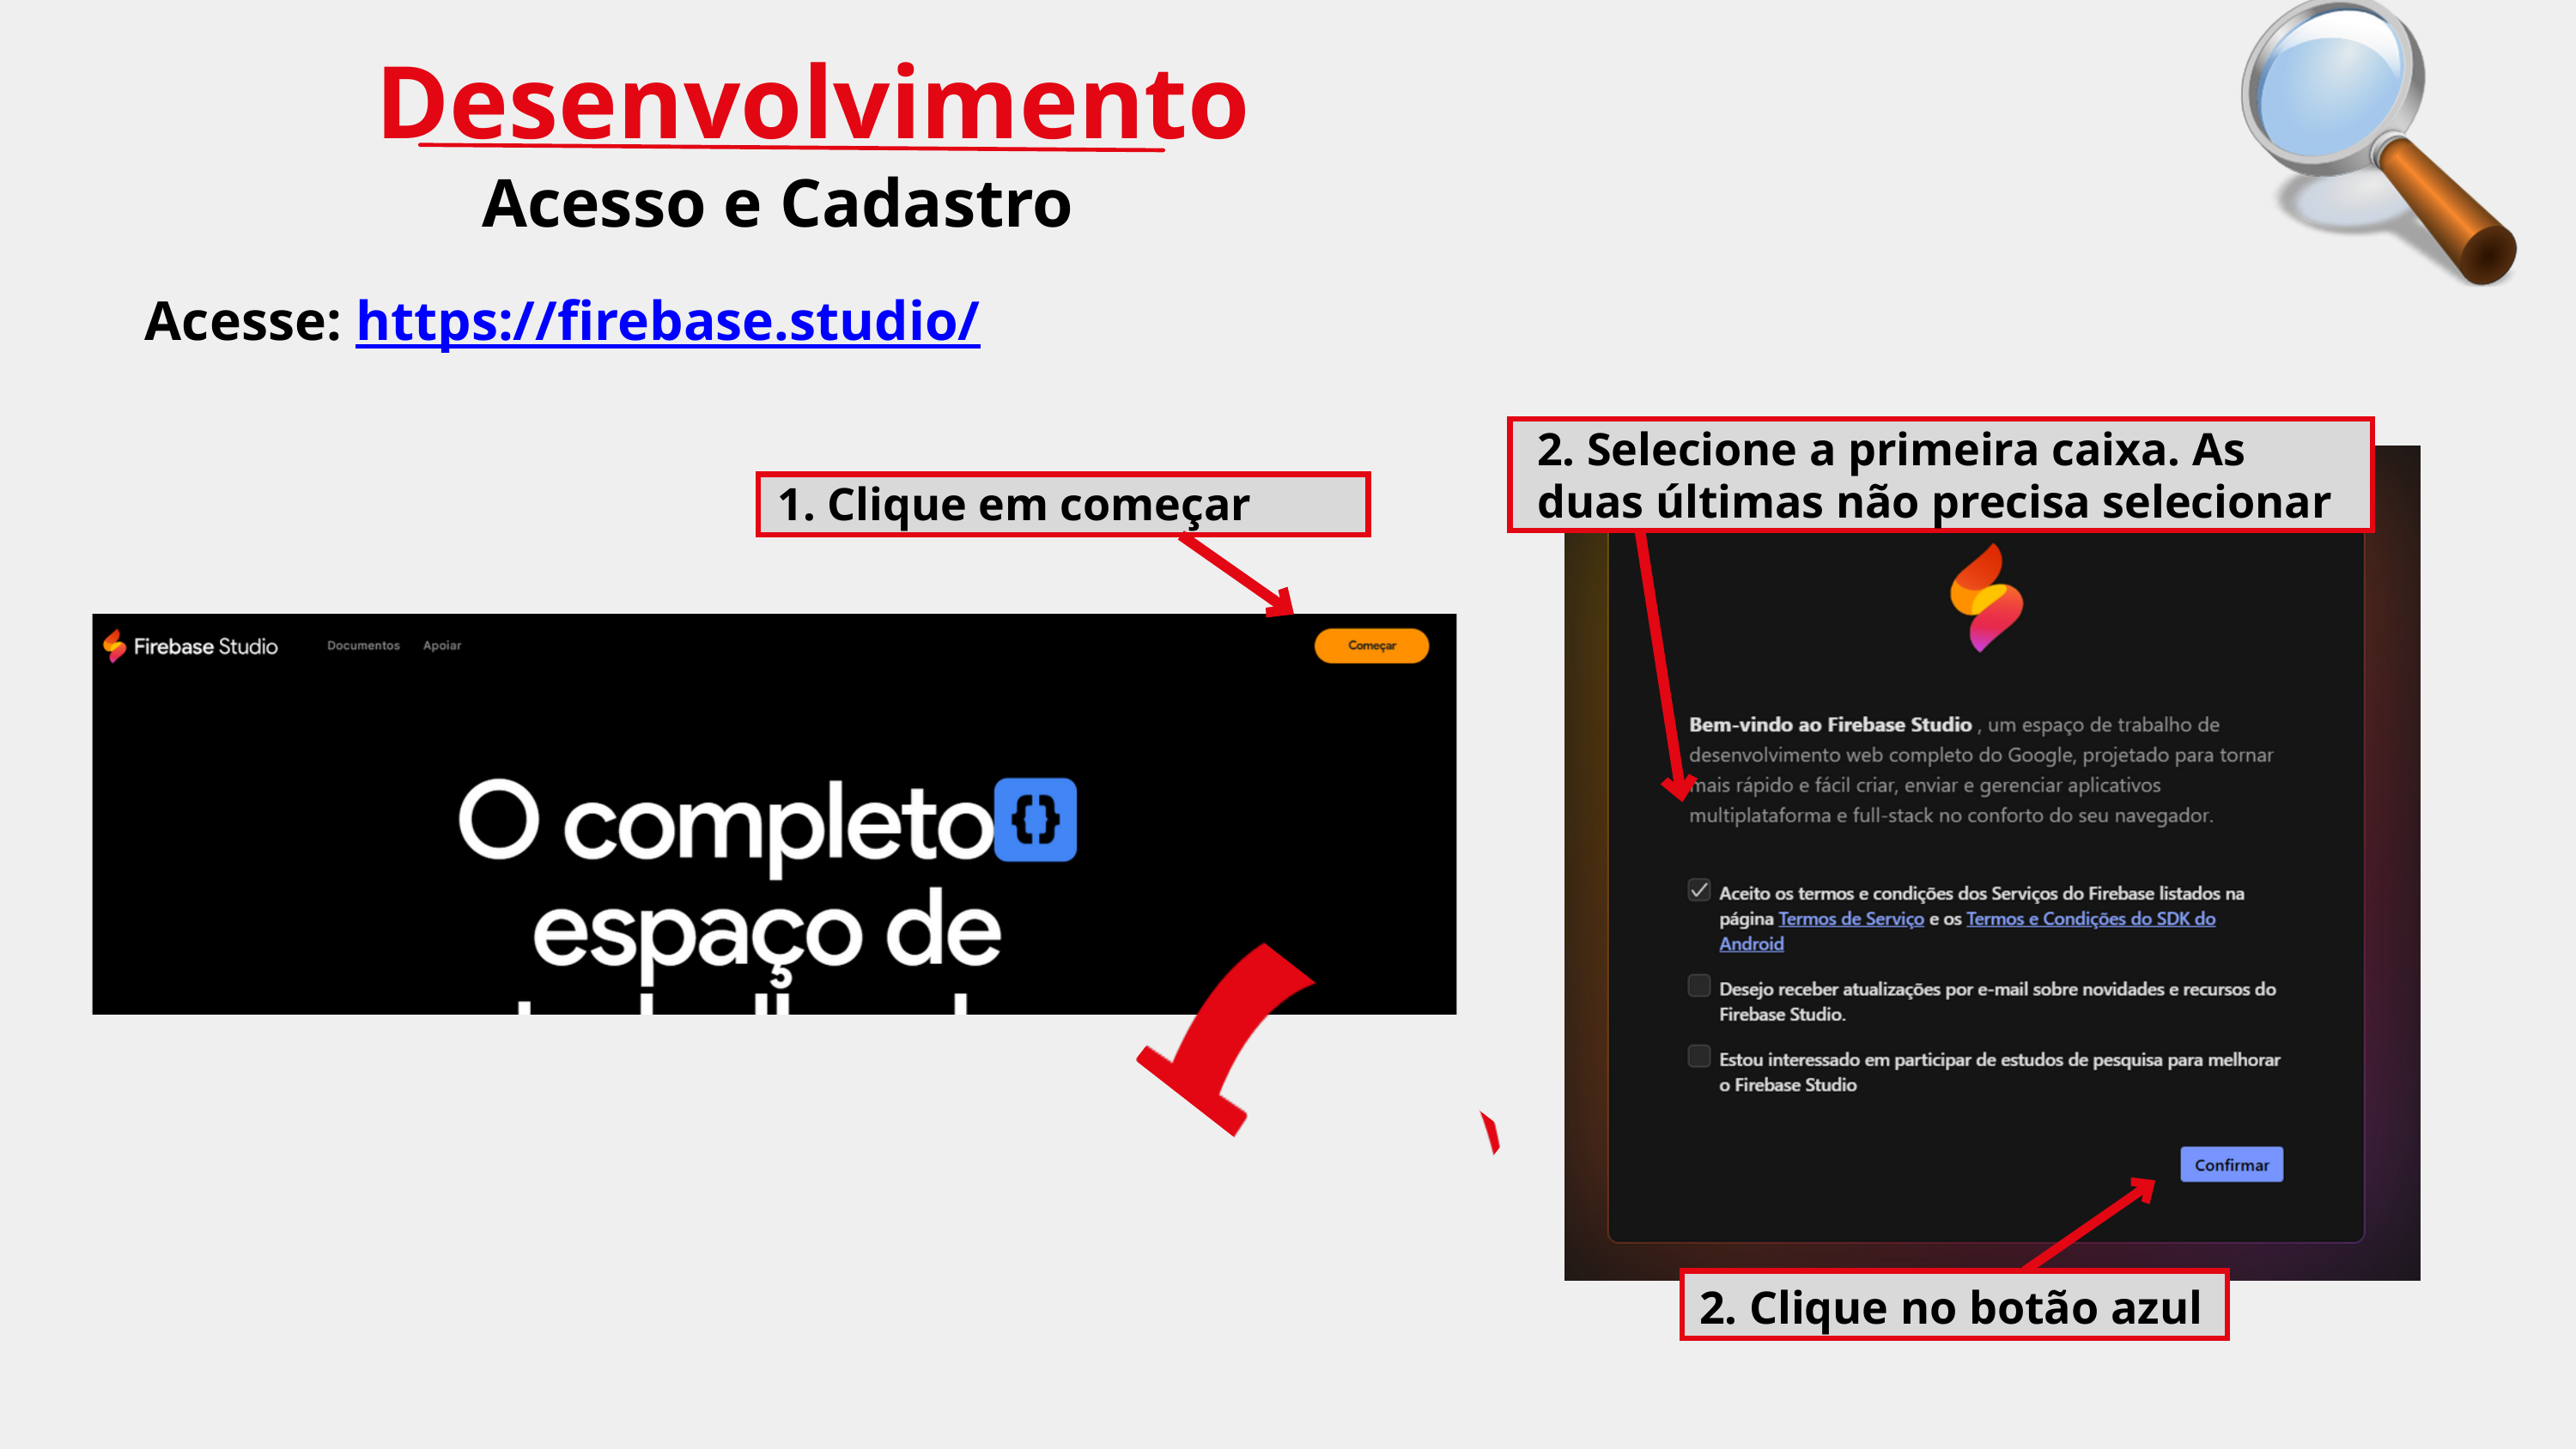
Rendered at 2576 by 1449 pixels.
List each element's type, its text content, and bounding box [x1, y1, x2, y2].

text_box [1191, 543, 1295, 615]
text_box Acesso e Cadastro [473, 161, 1083, 241]
text_box Acesse: https://firebase.studio/ [144, 294, 1510, 360]
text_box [757, 474, 1369, 536]
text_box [2184, 0, 2576, 336]
text_box [2028, 1179, 2156, 1268]
text_box [1564, 446, 2421, 1281]
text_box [1510, 418, 2372, 531]
text_box Desenvolvimento [375, 42, 1261, 160]
text_box [1135, 925, 1510, 1270]
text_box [1682, 1270, 2227, 1339]
text_box [1641, 538, 1687, 803]
text_box [92, 614, 1457, 1015]
